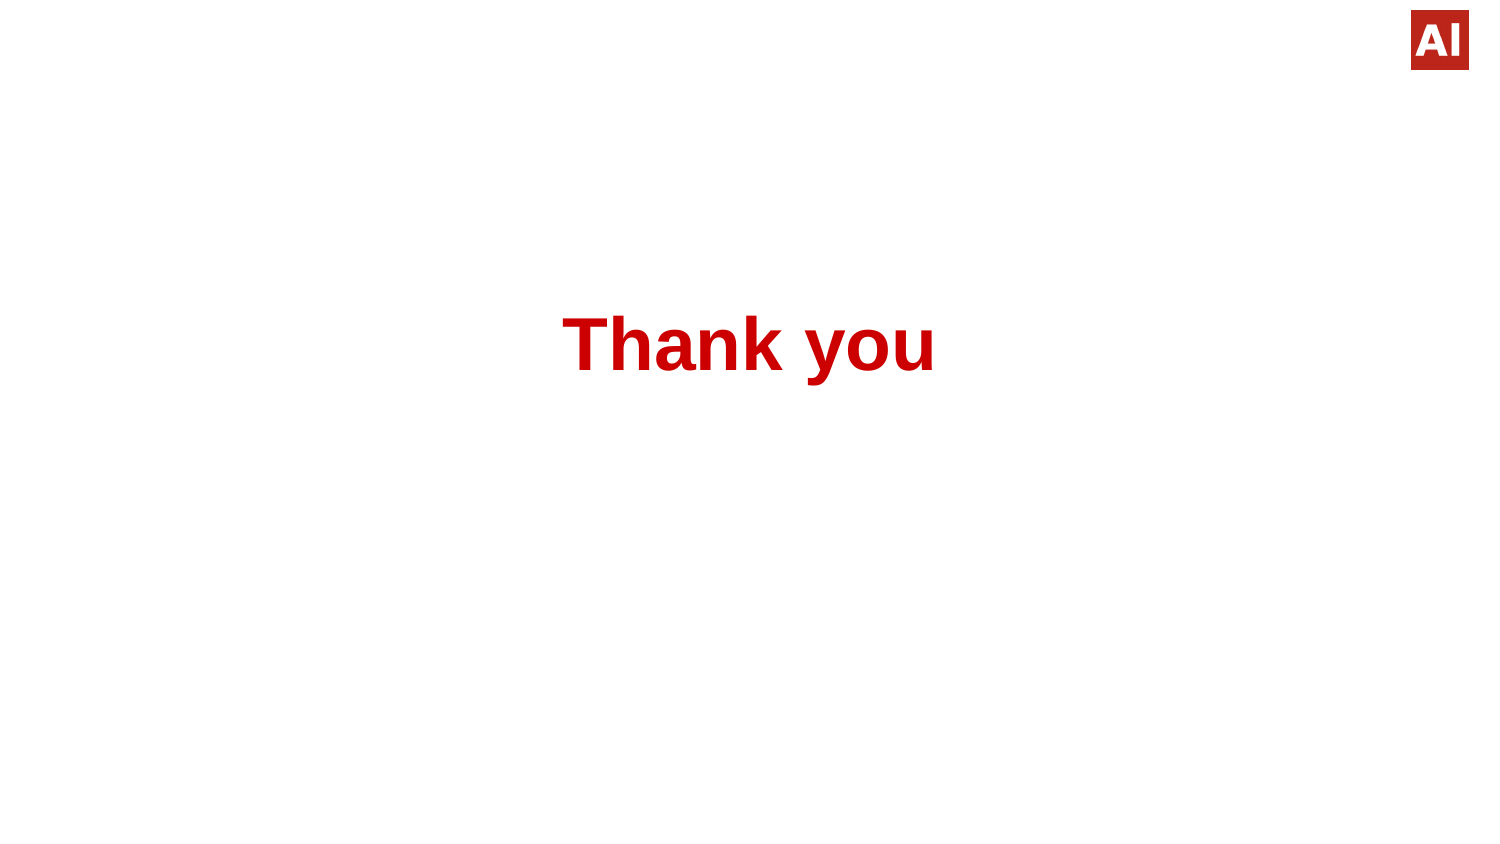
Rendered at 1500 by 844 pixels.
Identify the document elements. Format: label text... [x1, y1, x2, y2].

picture [1411, 10, 1469, 70]
title Thank you [0, 280, 1500, 415]
